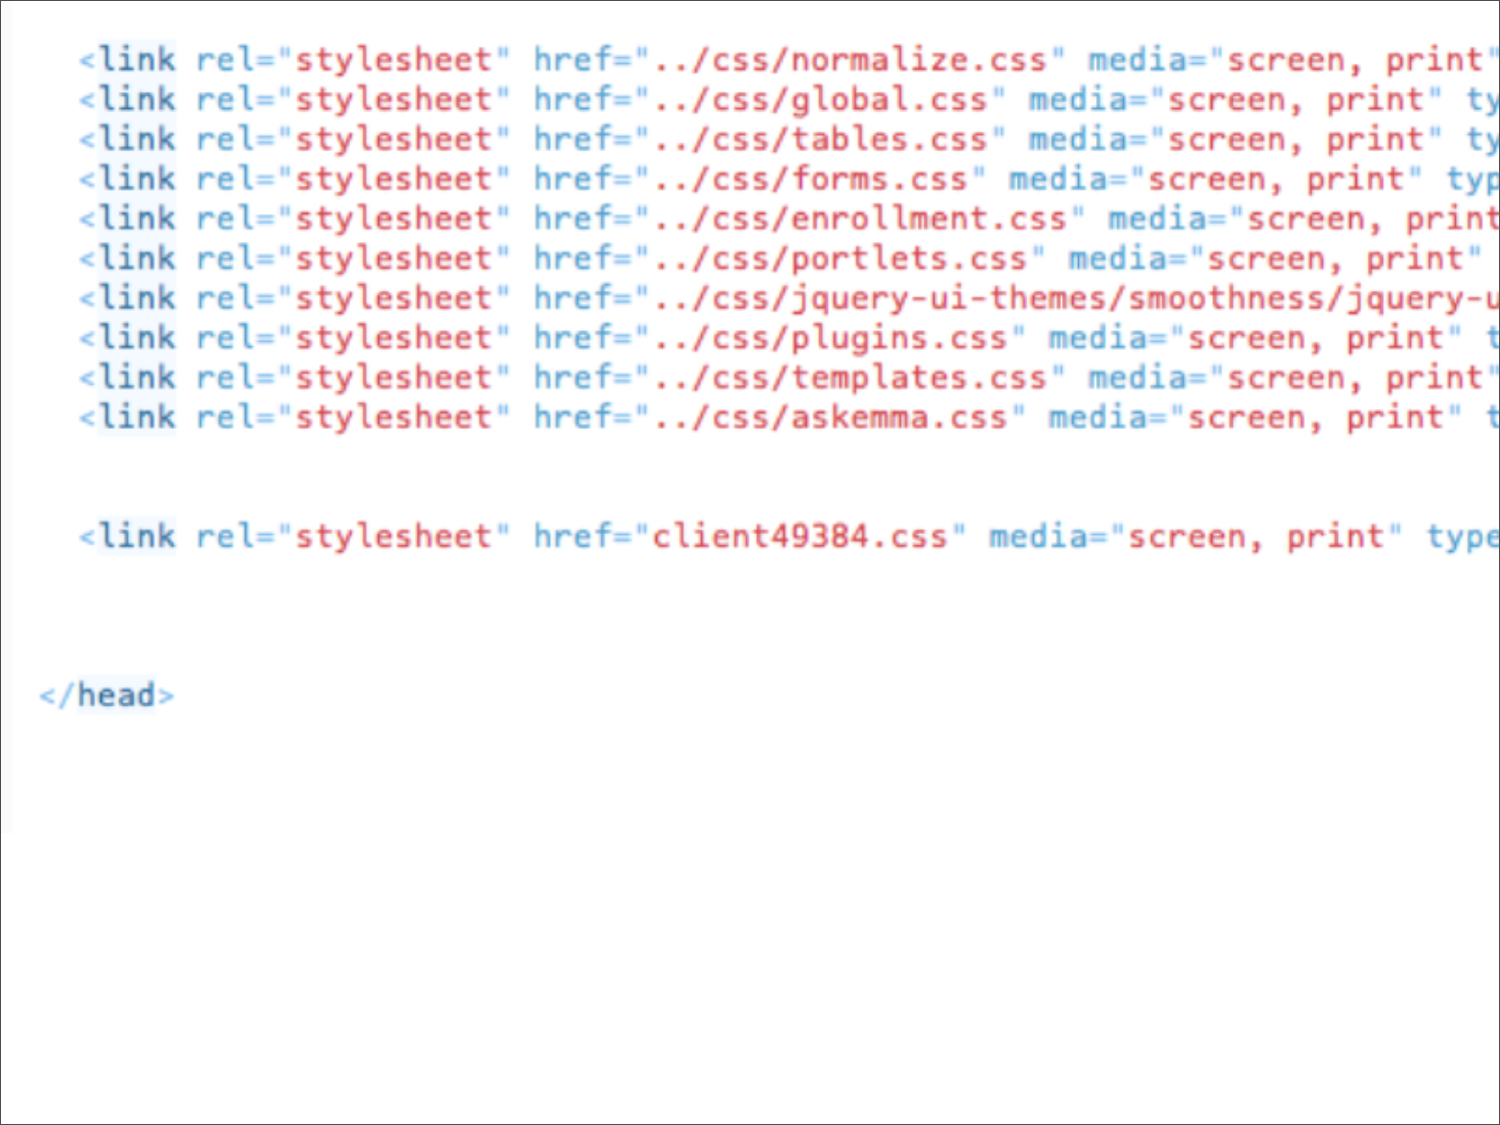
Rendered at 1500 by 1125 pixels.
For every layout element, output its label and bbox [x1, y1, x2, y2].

text_box [0, 0, 1500, 1125]
